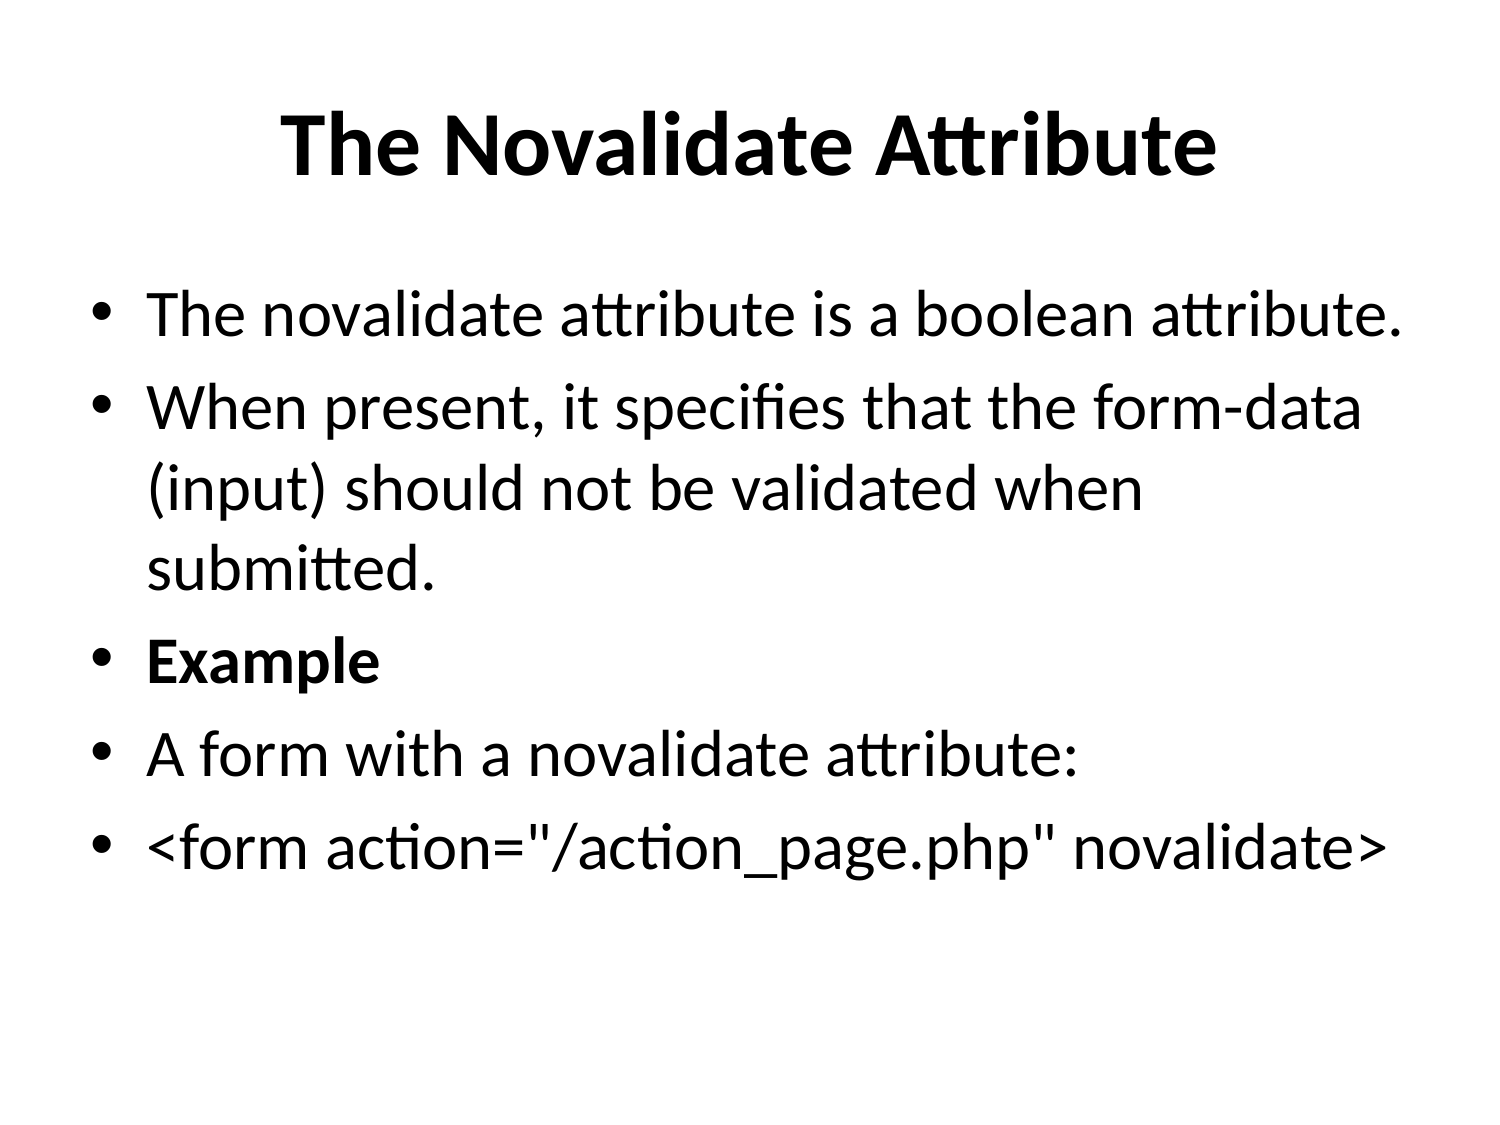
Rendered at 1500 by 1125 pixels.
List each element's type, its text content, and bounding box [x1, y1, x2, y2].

list The novalidate attribute is a boolean attribute. When present, it specifies that the form-data (input) should not be validated when submitted. Example A form with a novalidate attribute: <form action="/action_page.php" novalidate> [75, 262, 1425, 1005]
title The Novalidate Attribute [75, 45, 1425, 233]
